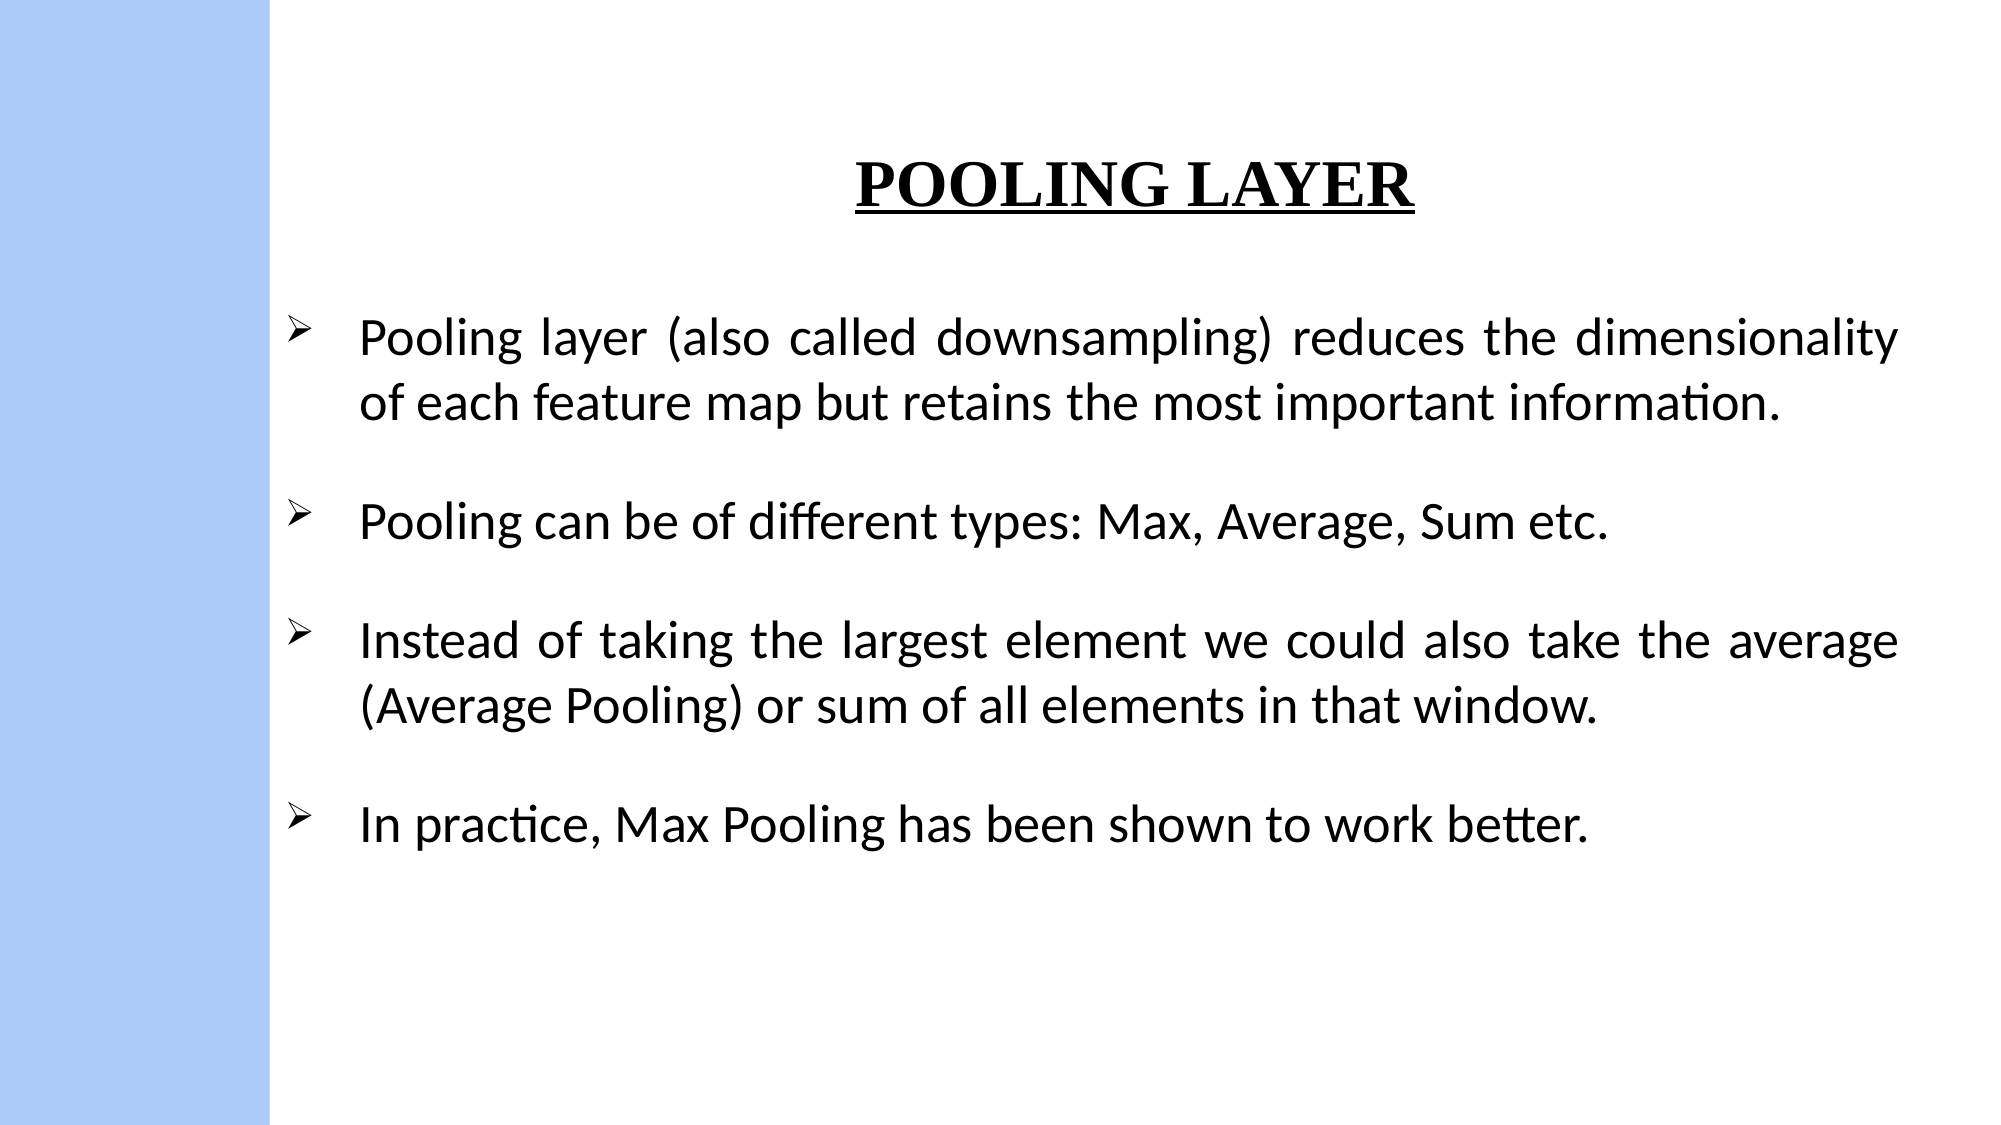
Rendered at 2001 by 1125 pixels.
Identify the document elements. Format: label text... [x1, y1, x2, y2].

title POOLING LAYER [393, 94, 1877, 220]
list Pooling layer (also called downsampling) reduces the dimensionality of each feature map but retains the most important information. Pooling can be of different types: Max, Average, Sum etc. Instead of taking the largest element we could also take the average (Average Pooling) or sum of all elements in that window. In practice, Max Pooling has been shown to work better. [284, 301, 1903, 1125]
